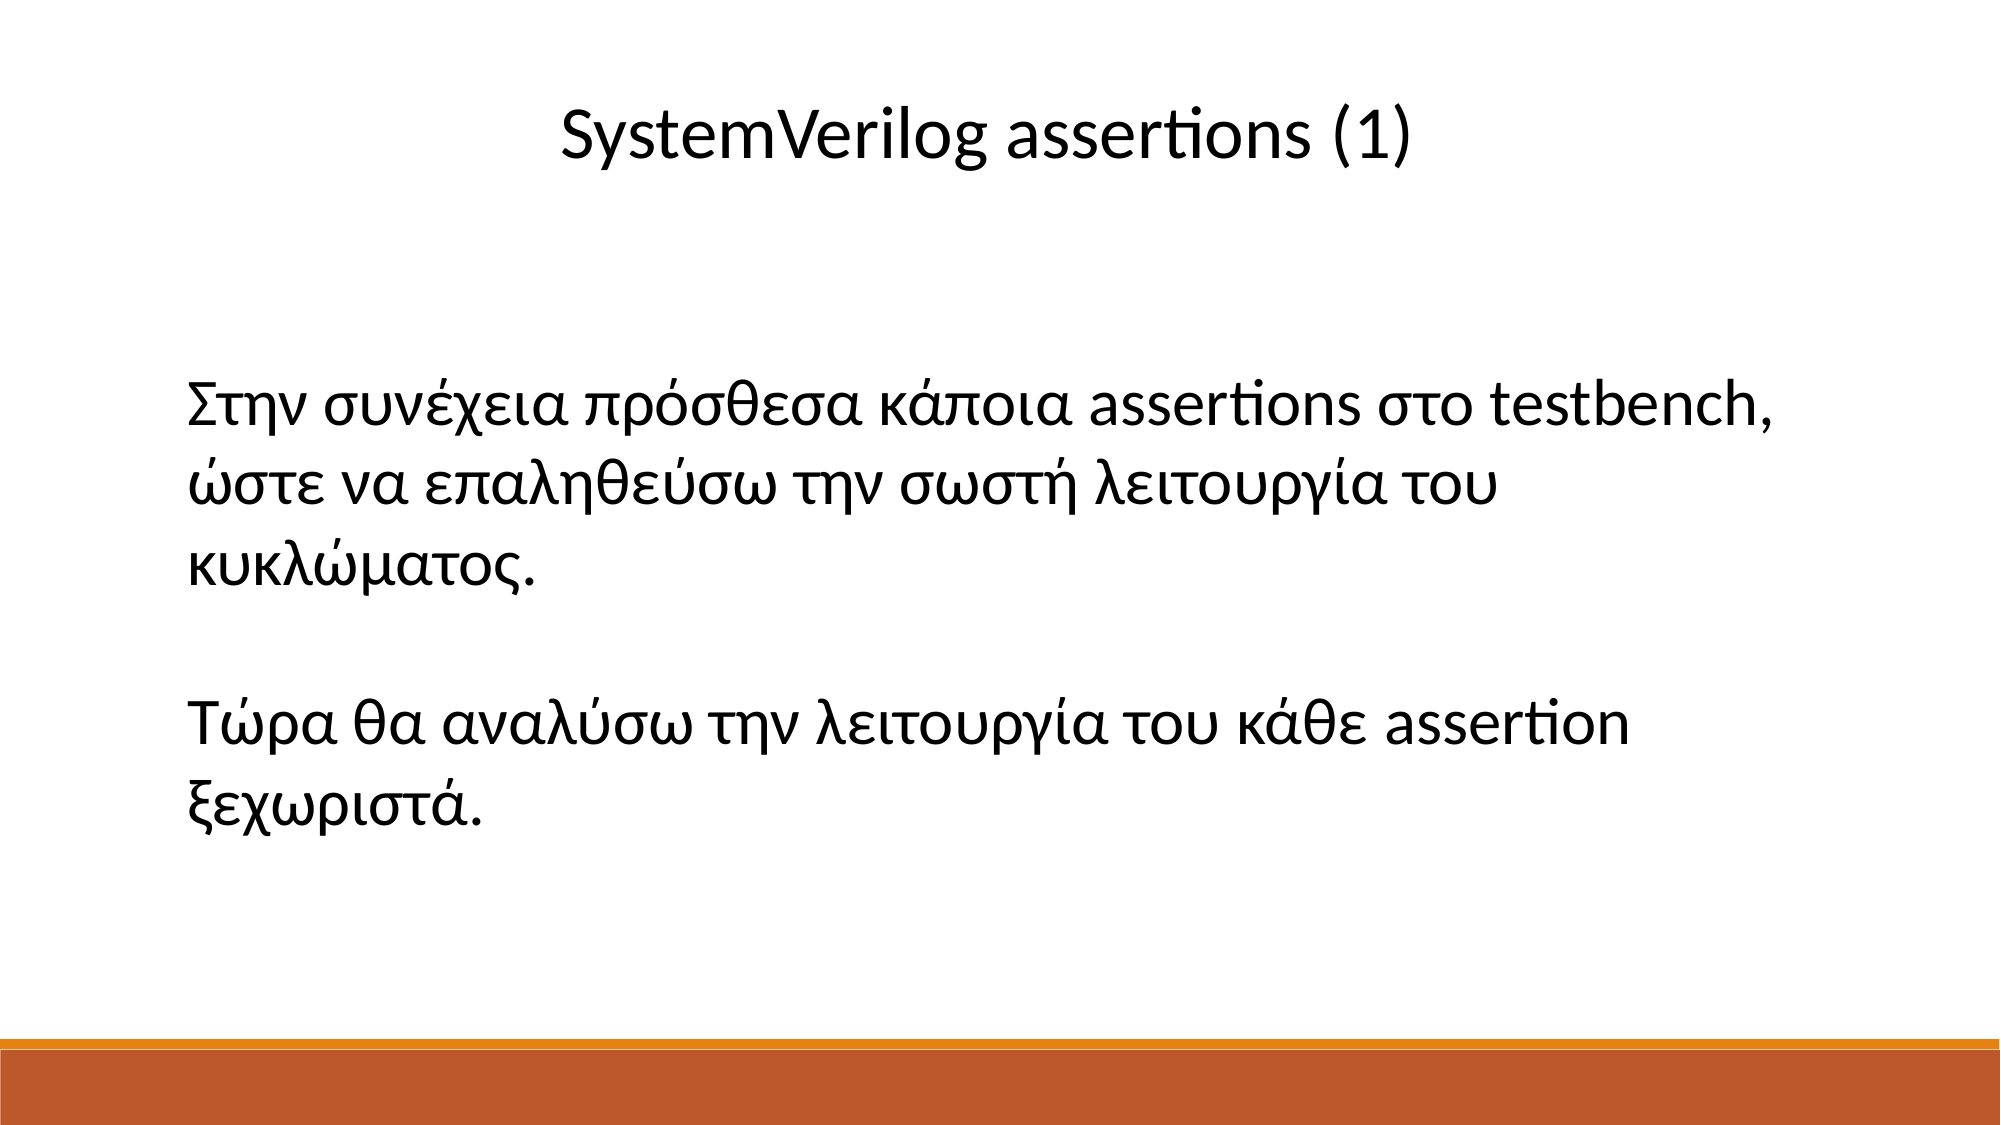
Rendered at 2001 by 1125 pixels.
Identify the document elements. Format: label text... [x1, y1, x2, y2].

text_box Στην συνέχεια πρόσθεσα κάποια assertions στο testbench, ώστε να επαληθεύσω την σωστή λειτουργία του κυκλώματος. Τώρα θα αναλύσω την λειτουργία του κάθε assertion ξεχωριστά. [172, 351, 1828, 846]
text_box SystemVerilog assertions (1) [545, 76, 1455, 181]
